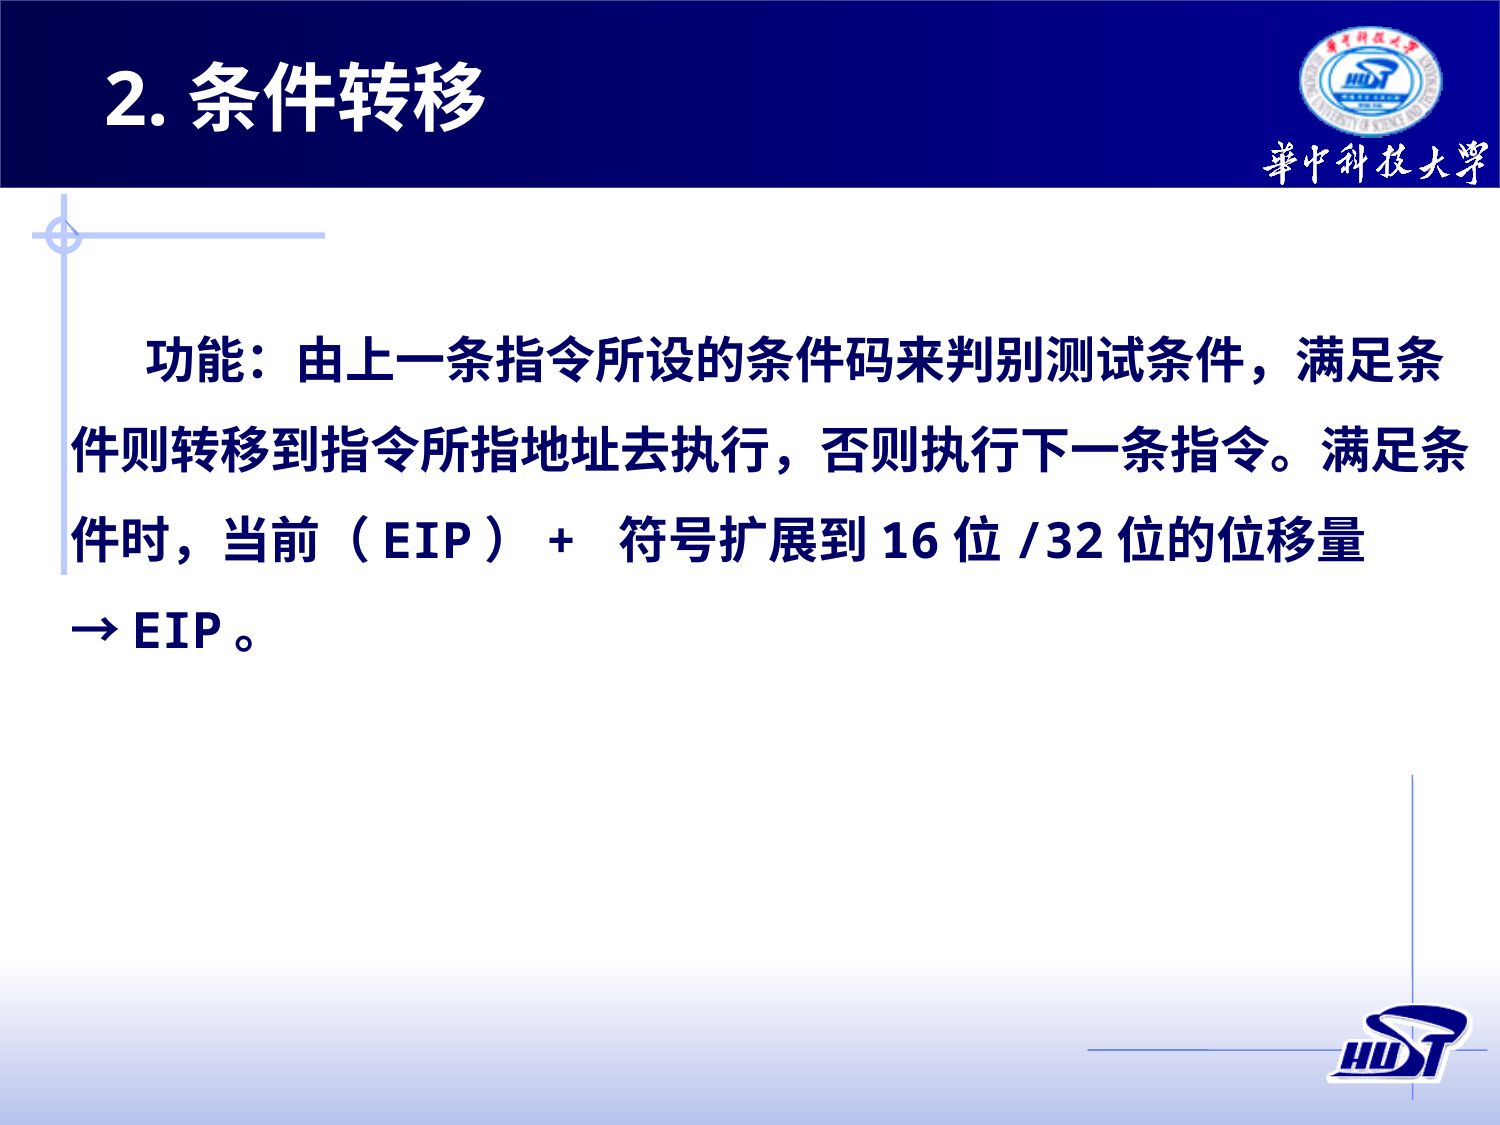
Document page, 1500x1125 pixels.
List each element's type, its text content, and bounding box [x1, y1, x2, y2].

picture [1262, 140, 1488, 185]
text_box 2.条件转移 [89, 42, 1308, 148]
text_box 功能：由上一条指令所设的条件码来判别测试条件，满足条件则转移到指令所指地址去执行，否则执行下一条指令。满足条件时，当前（EIP）+ 符号扩展到16位/32位的位移量→EIP。 [0, 290, 1500, 622]
picture [1299, 26, 1443, 138]
